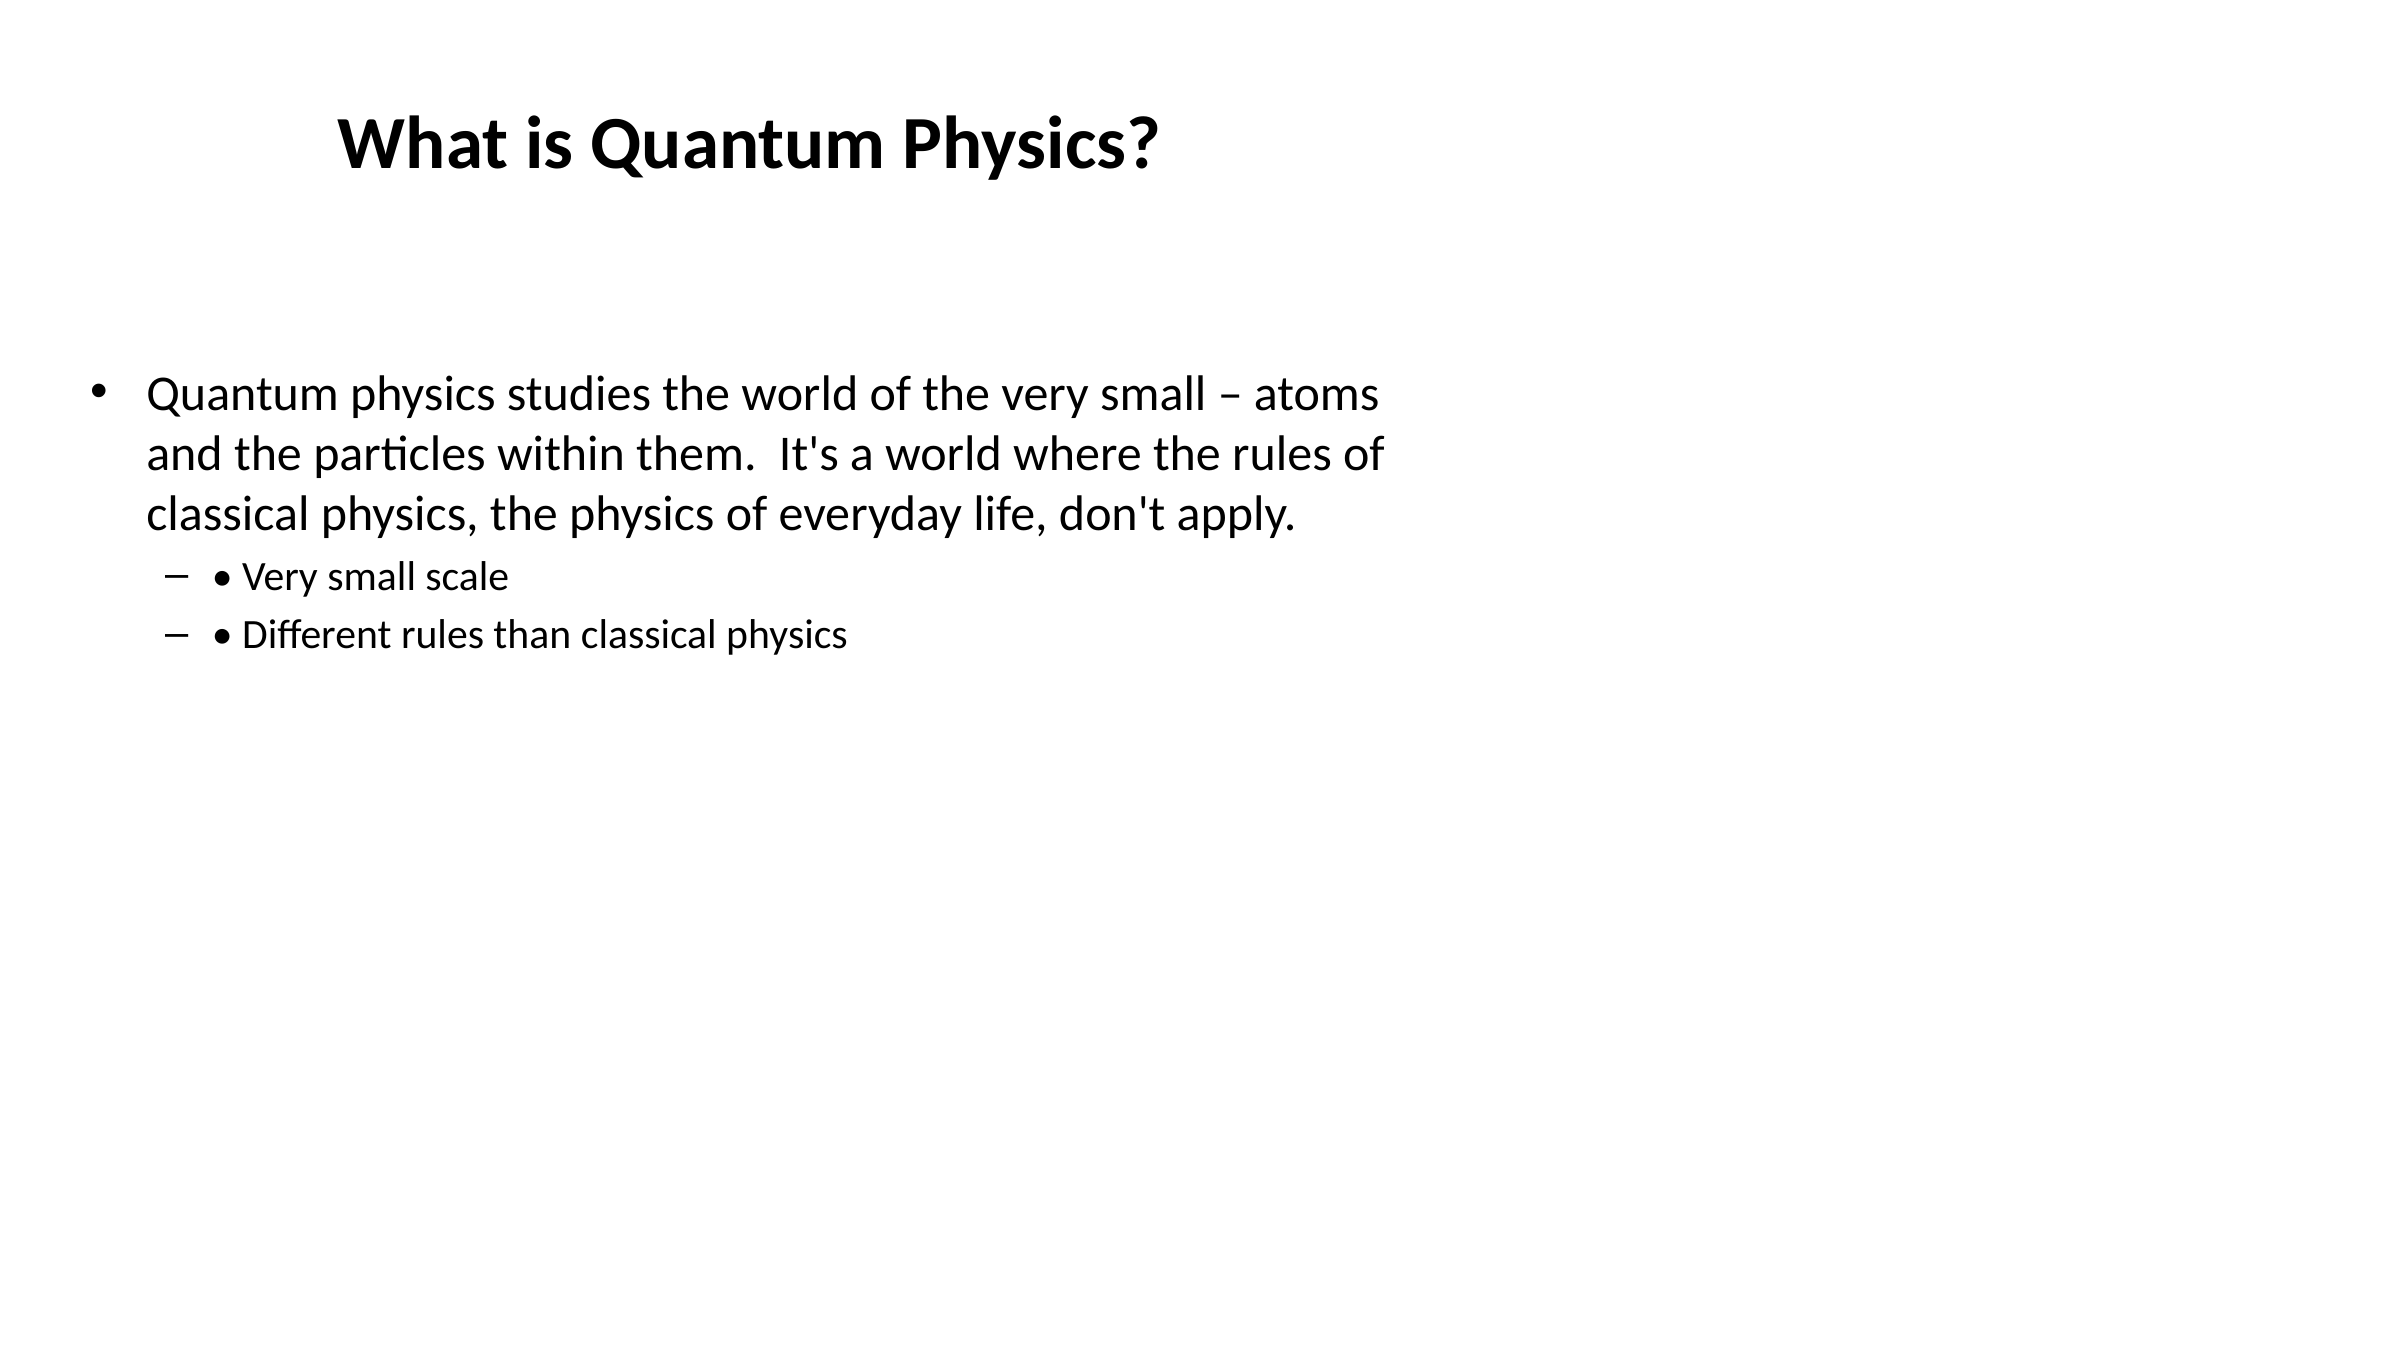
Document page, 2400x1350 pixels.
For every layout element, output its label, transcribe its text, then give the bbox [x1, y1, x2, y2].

list Quantum physics studies the world of the very small – atoms and the particles within them. It's a world where the rules of classical physics, the physics of everyday life, don't apply. • Very small scale • Different rules than classical physics [75, 262, 1425, 1005]
title What is Quantum Physics? [75, 45, 1425, 233]
